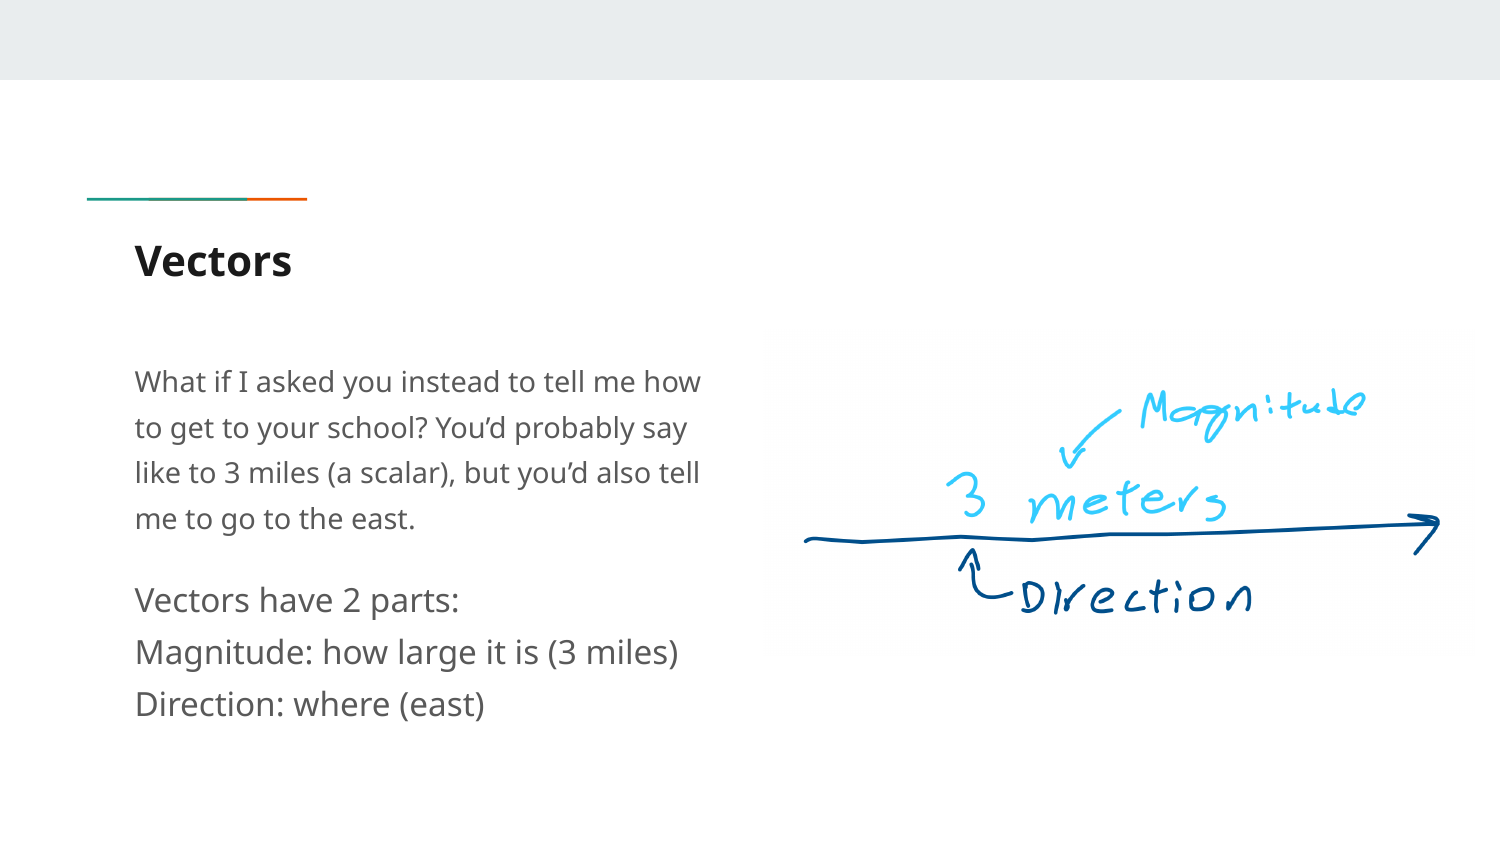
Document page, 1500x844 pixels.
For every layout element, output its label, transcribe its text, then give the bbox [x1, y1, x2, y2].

list What if I asked you instead to tell me how to get to your school? You’d probably say like to 3 miles (a scalar), but you’d also tell me to go to the east. [119, 341, 739, 555]
list Vectors have 2 parts: Magnitude: how large it is (3 miles) Direction: where (east) [119, 555, 739, 746]
picture [763, 328, 1476, 657]
title Vectors [119, 216, 1381, 305]
